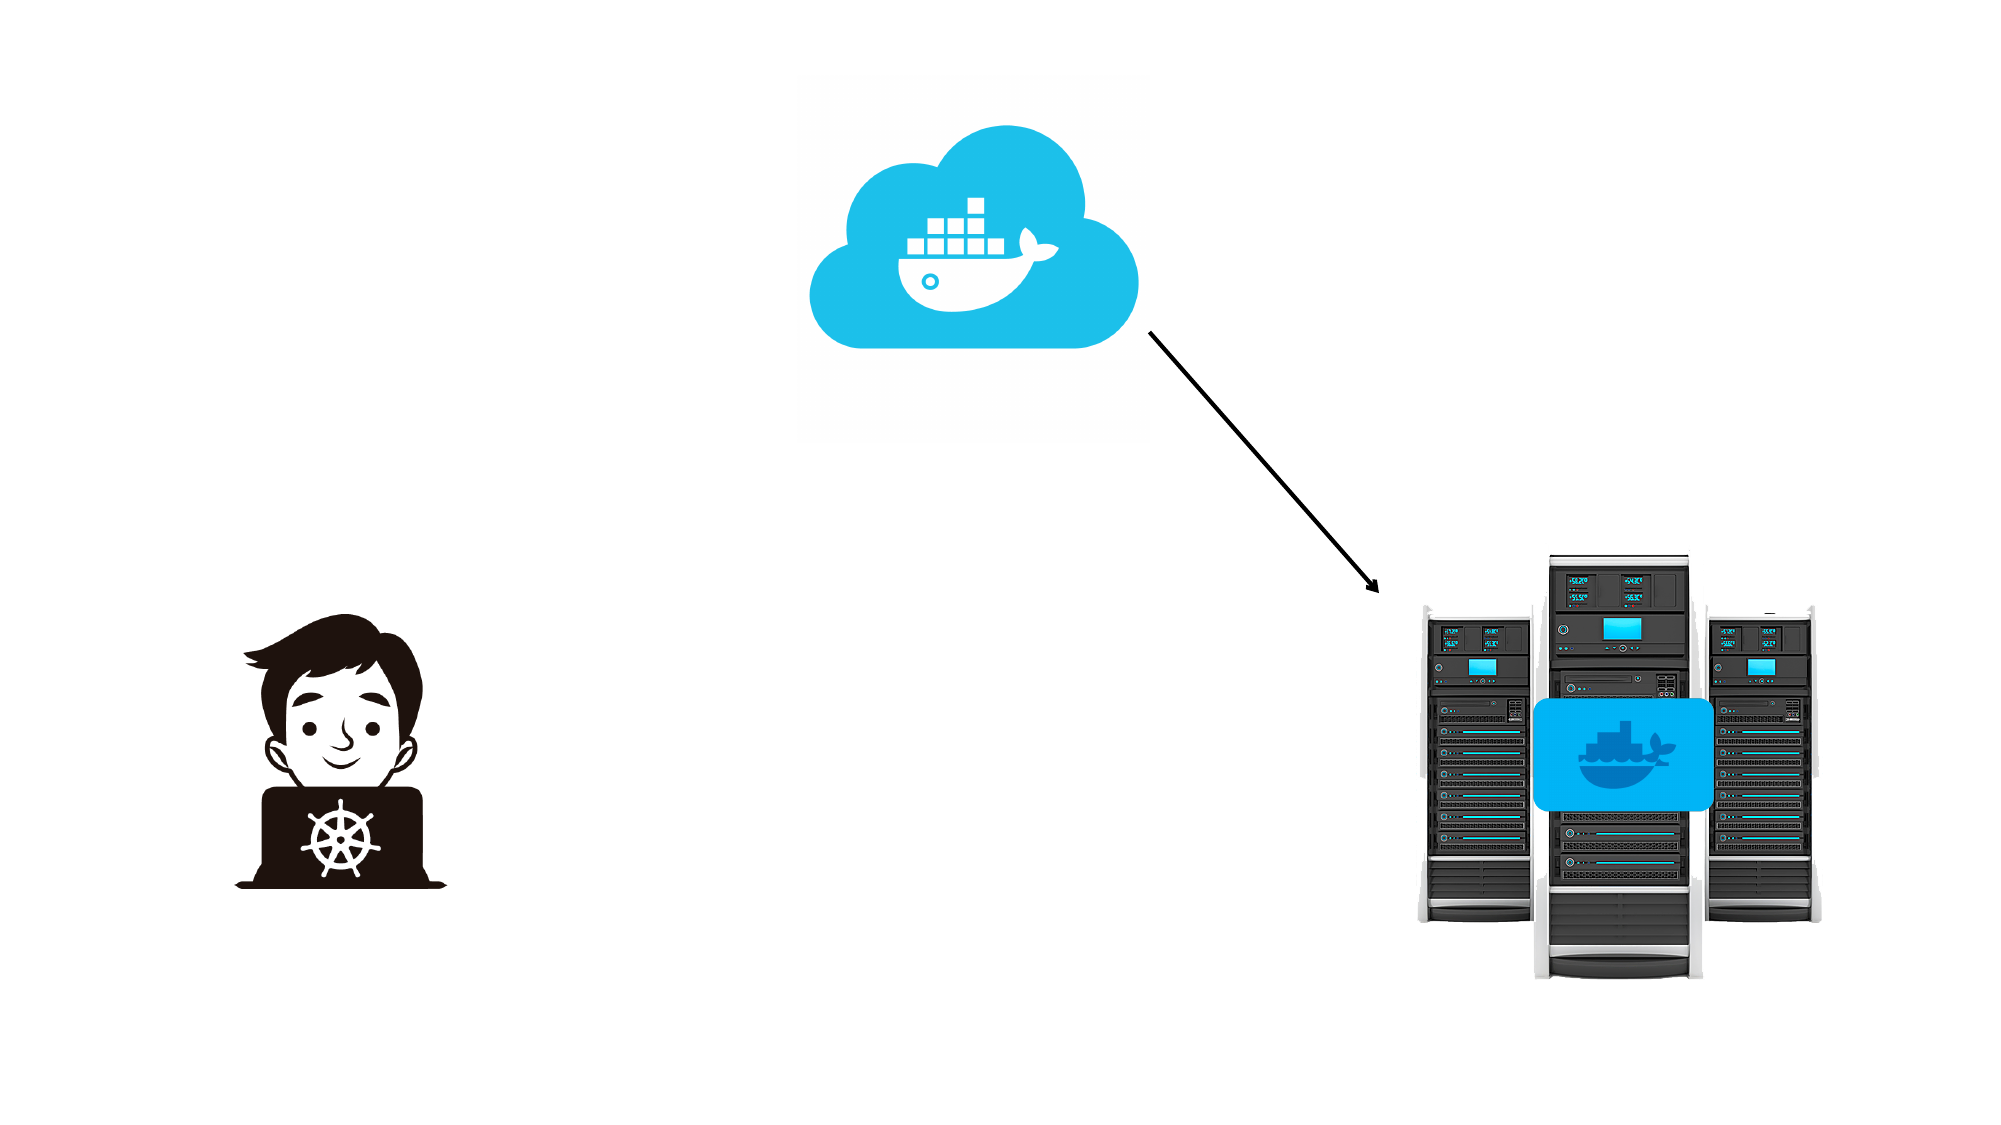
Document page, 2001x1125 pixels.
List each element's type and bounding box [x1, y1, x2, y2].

picture [1275, 510, 1972, 1030]
picture [796, 75, 1150, 443]
picture [234, 614, 451, 889]
text_box [1149, 331, 1379, 594]
